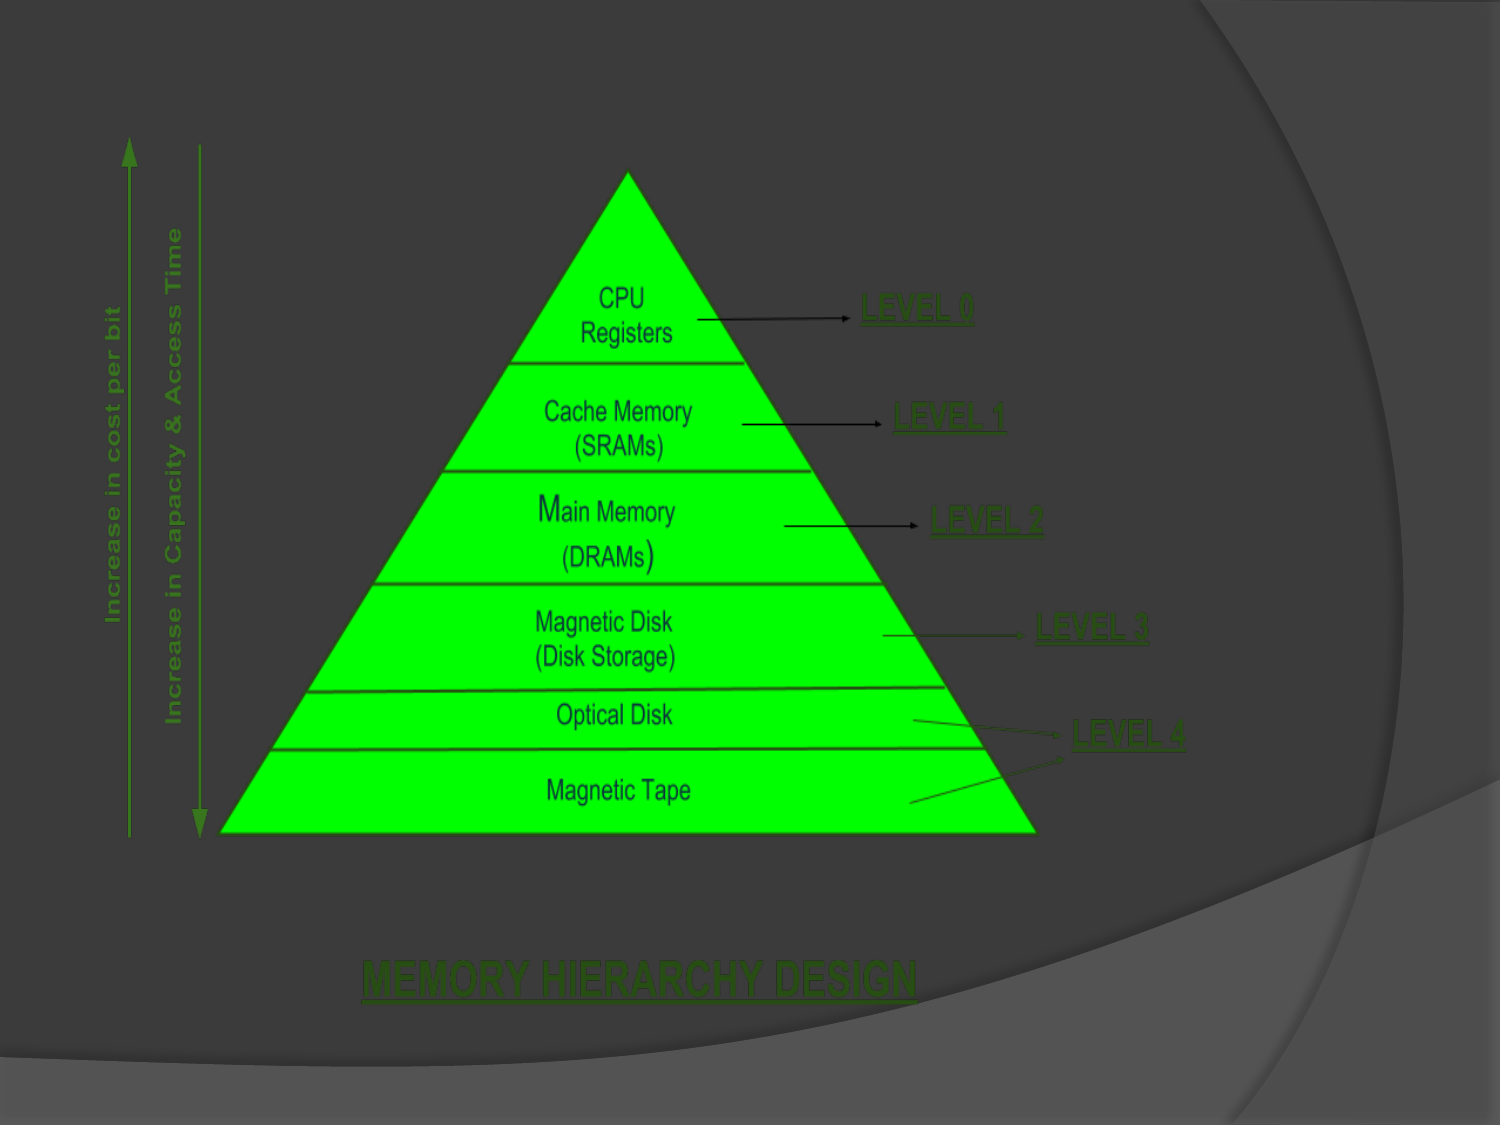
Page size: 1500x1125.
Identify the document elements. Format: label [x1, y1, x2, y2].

picture [95, 133, 1192, 1032]
